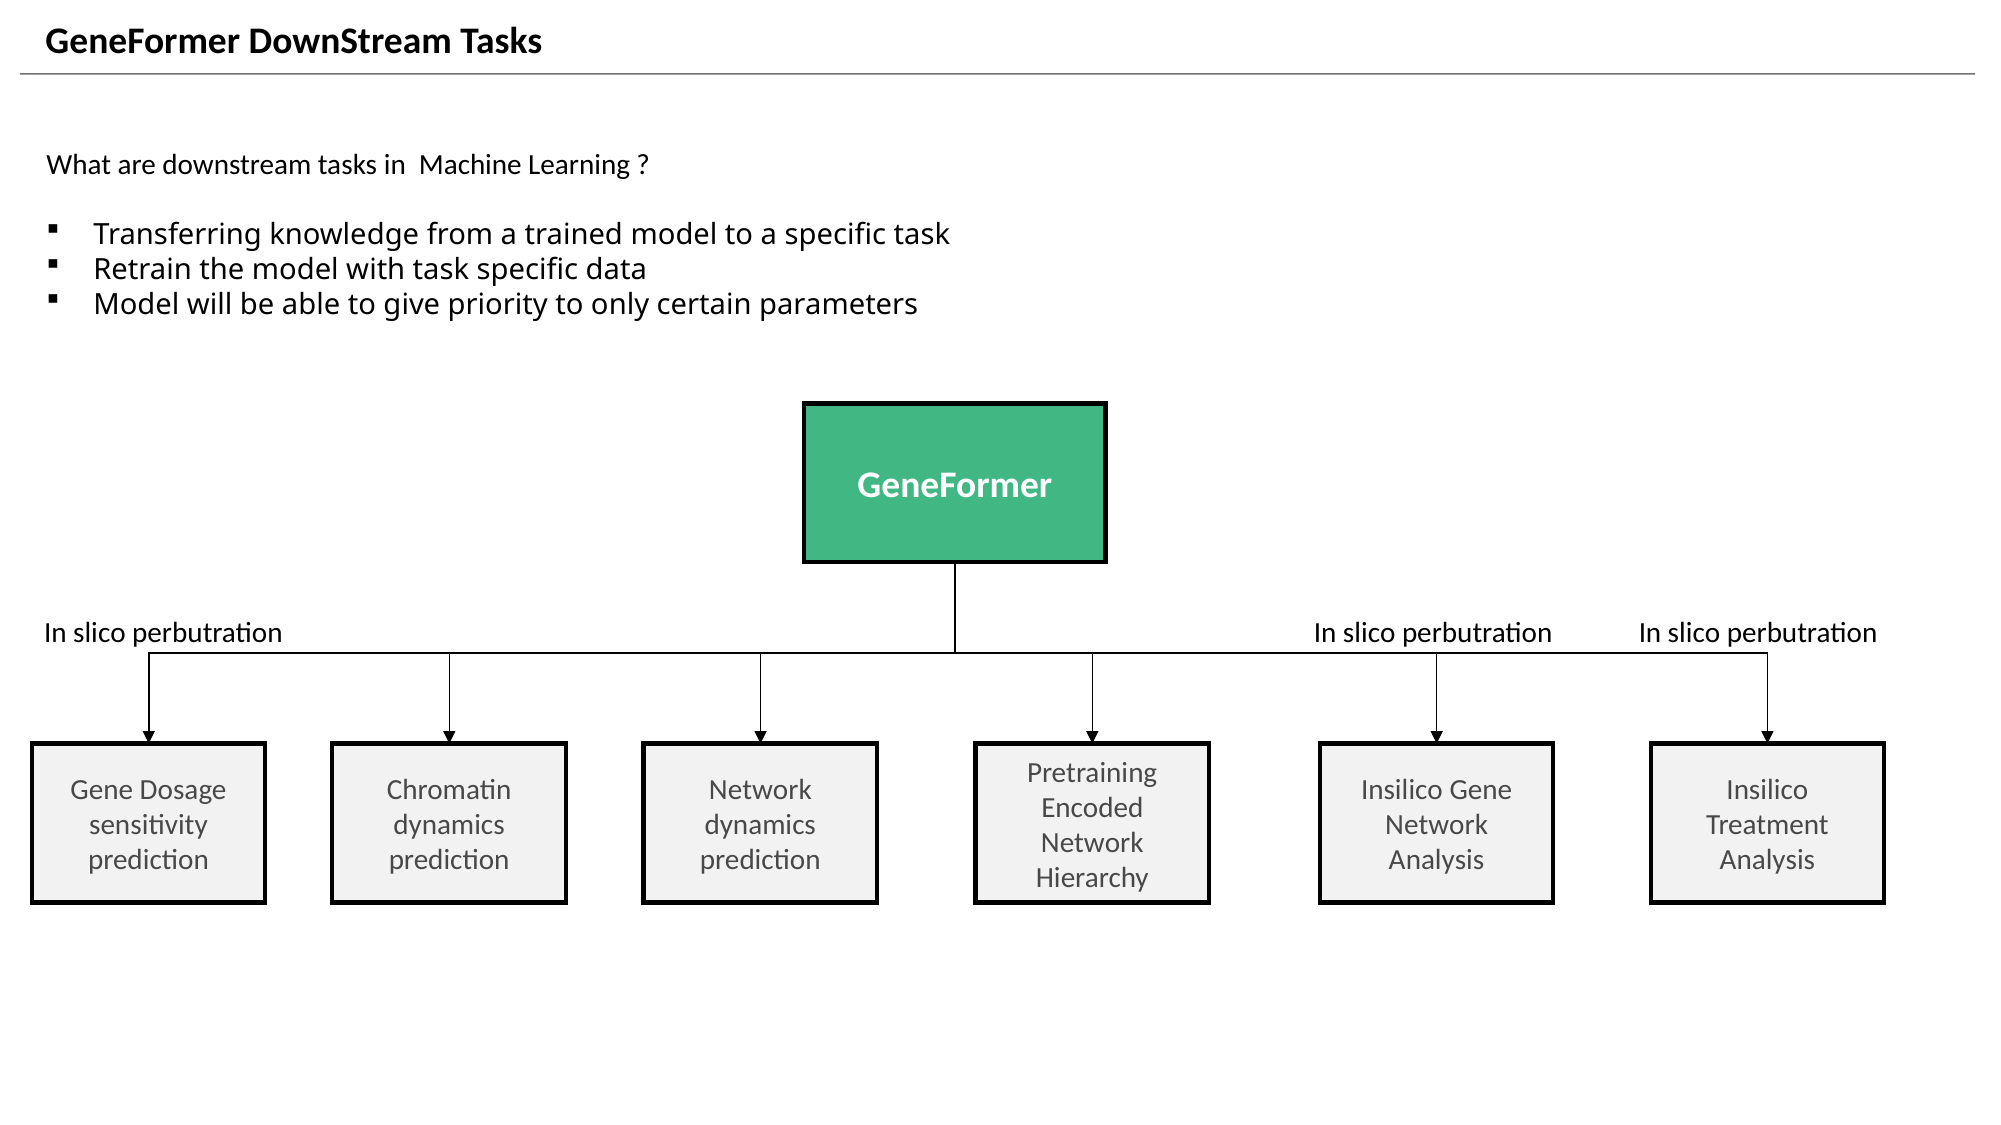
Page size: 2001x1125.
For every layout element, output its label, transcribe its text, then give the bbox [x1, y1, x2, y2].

text_box GeneFormer [802, 401, 1108, 564]
text_box Network dynamics prediction [641, 741, 879, 905]
text_box [142, 680, 155, 744]
text_box Insilico Treatment Analysis [1649, 741, 1886, 905]
text_box [1430, 680, 1443, 744]
text_box [956, 652, 1099, 744]
text_box [1761, 680, 1774, 744]
text_box In slico perbutration [1299, 605, 1624, 680]
text_box What are downstream tasks in Machine Learning ? Transferring knowledge from a trained model to a specific task Retrain the model with task specific data Model will be able to give priority to only certain parameters [31, 137, 1000, 328]
text_box Pretraining Encoded Network Hierarchy [973, 741, 1211, 905]
text_box Insilico Gene Network Analysis [1318, 741, 1555, 905]
text_box Chromatin dynamics prediction [330, 741, 568, 905]
text_box In slico perbutration [1624, 605, 1949, 680]
text_box Gene Dosage sensitivity prediction [30, 741, 267, 905]
text_box GeneFormer DownStream Tasks [30, 8, 847, 69]
text_box [754, 562, 956, 744]
text_box [443, 652, 760, 744]
text_box In slico perbutration [29, 605, 355, 680]
